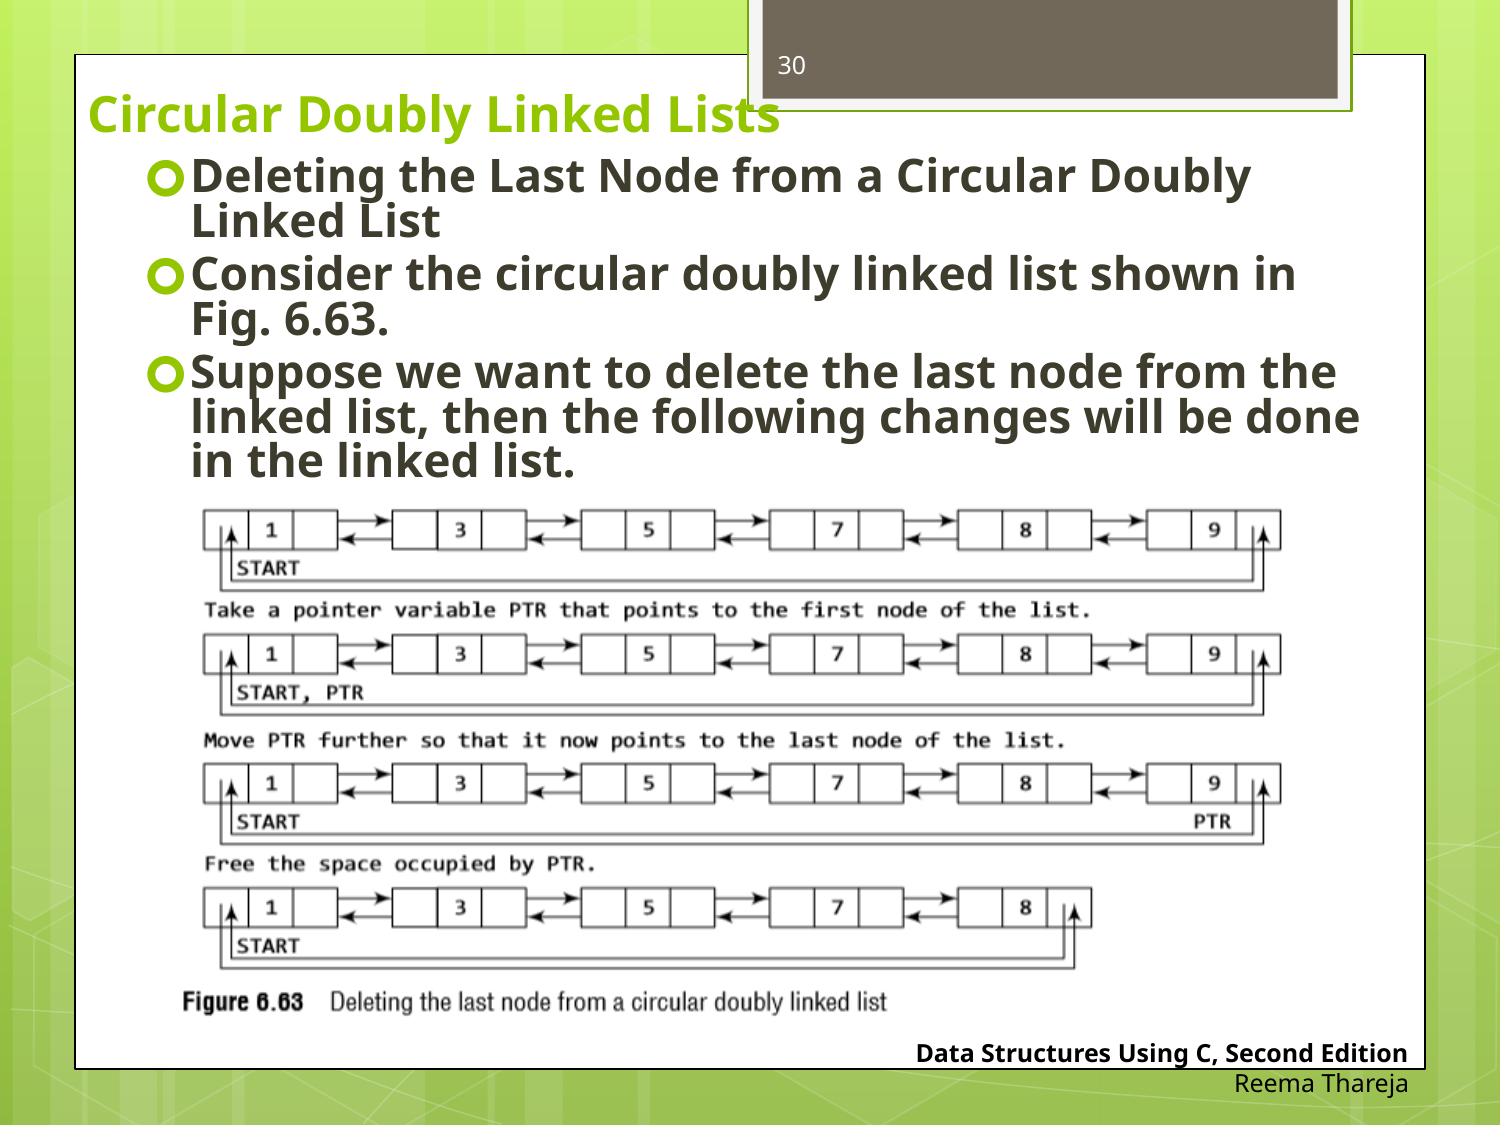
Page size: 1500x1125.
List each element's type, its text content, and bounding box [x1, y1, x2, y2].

picture [162, 499, 1327, 1026]
slide_number 30 [762, 36, 982, 97]
title Circular Doubly Linked Lists [72, 37, 1225, 150]
list Deleting the Last Node from a Circular Doubly Linked List Consider the circular doubly linked list shown in Fig. 6.63. Suppose we want to delete the last node from the linked list, then the following changes will be done in the linked list. [118, 149, 1407, 517]
footer Data Structures Using C, Second Edition Reema Thareja [849, 1037, 1425, 1098]
